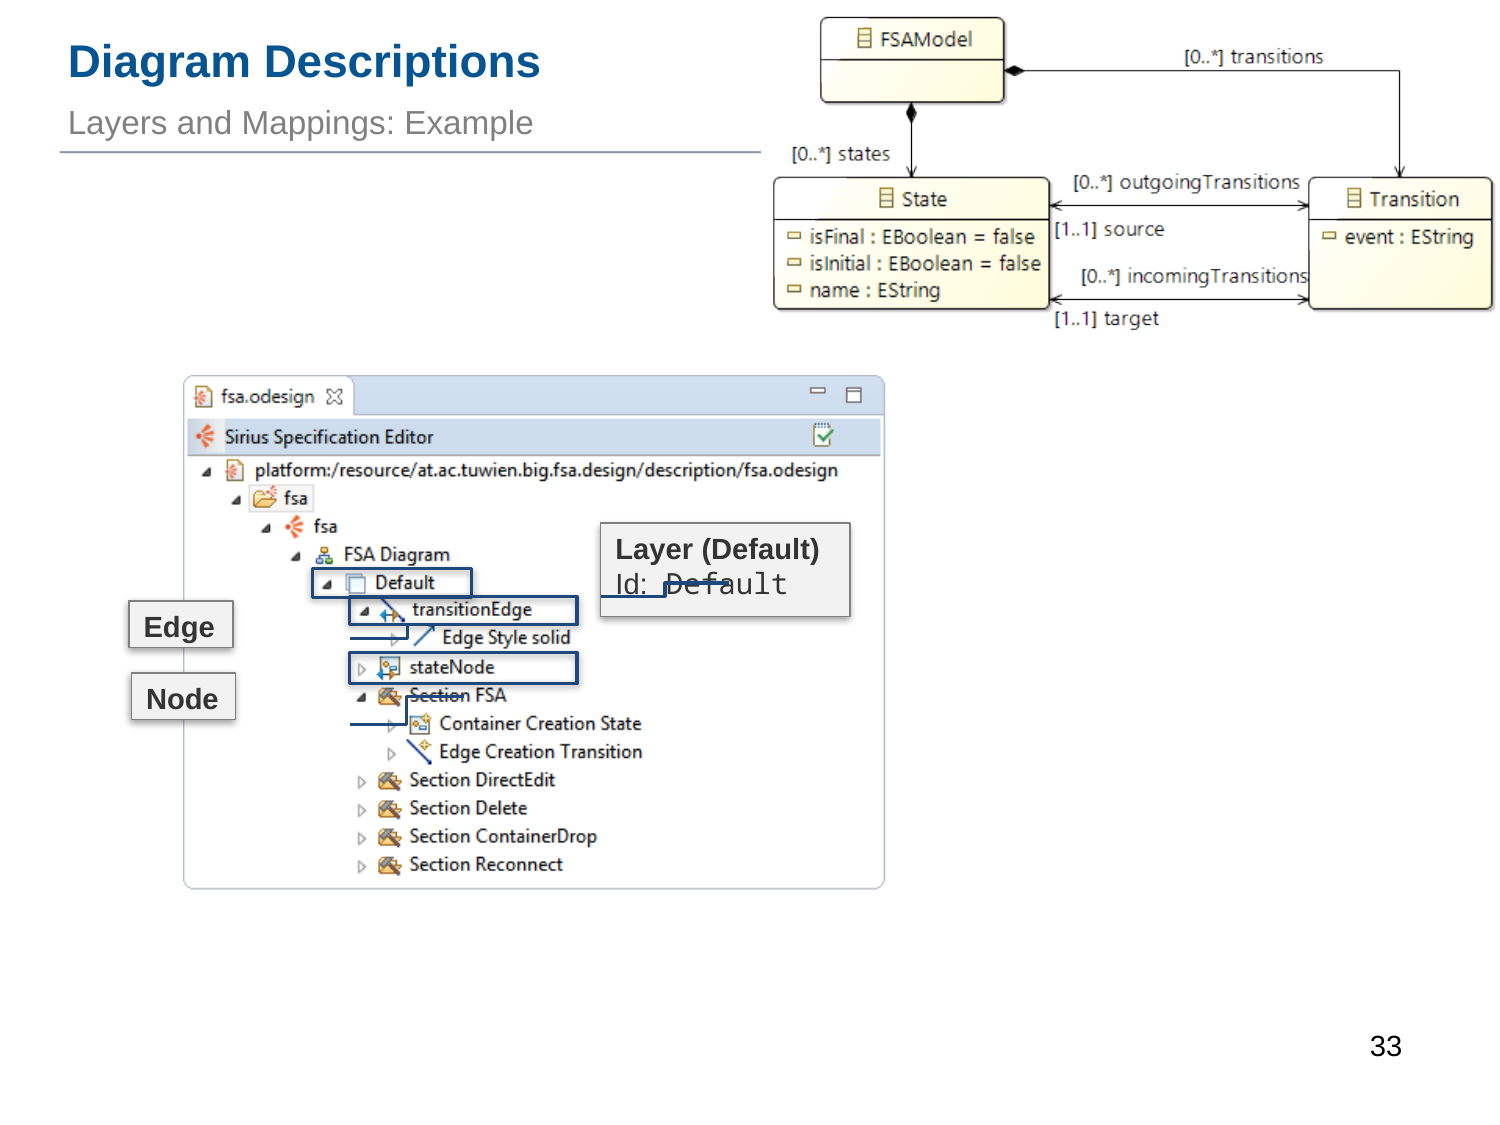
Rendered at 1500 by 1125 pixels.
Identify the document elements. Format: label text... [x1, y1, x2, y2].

text_box Layers and Mappings: Example [53, 93, 747, 153]
picture [0, 0, 1500, 335]
picture [183, 375, 887, 894]
text_box Edge [128, 600, 178, 648]
text_box Node [131, 672, 178, 720]
text_box Diagram Descriptions [53, 24, 747, 93]
text_box 1 [1242, 1019, 1417, 1095]
